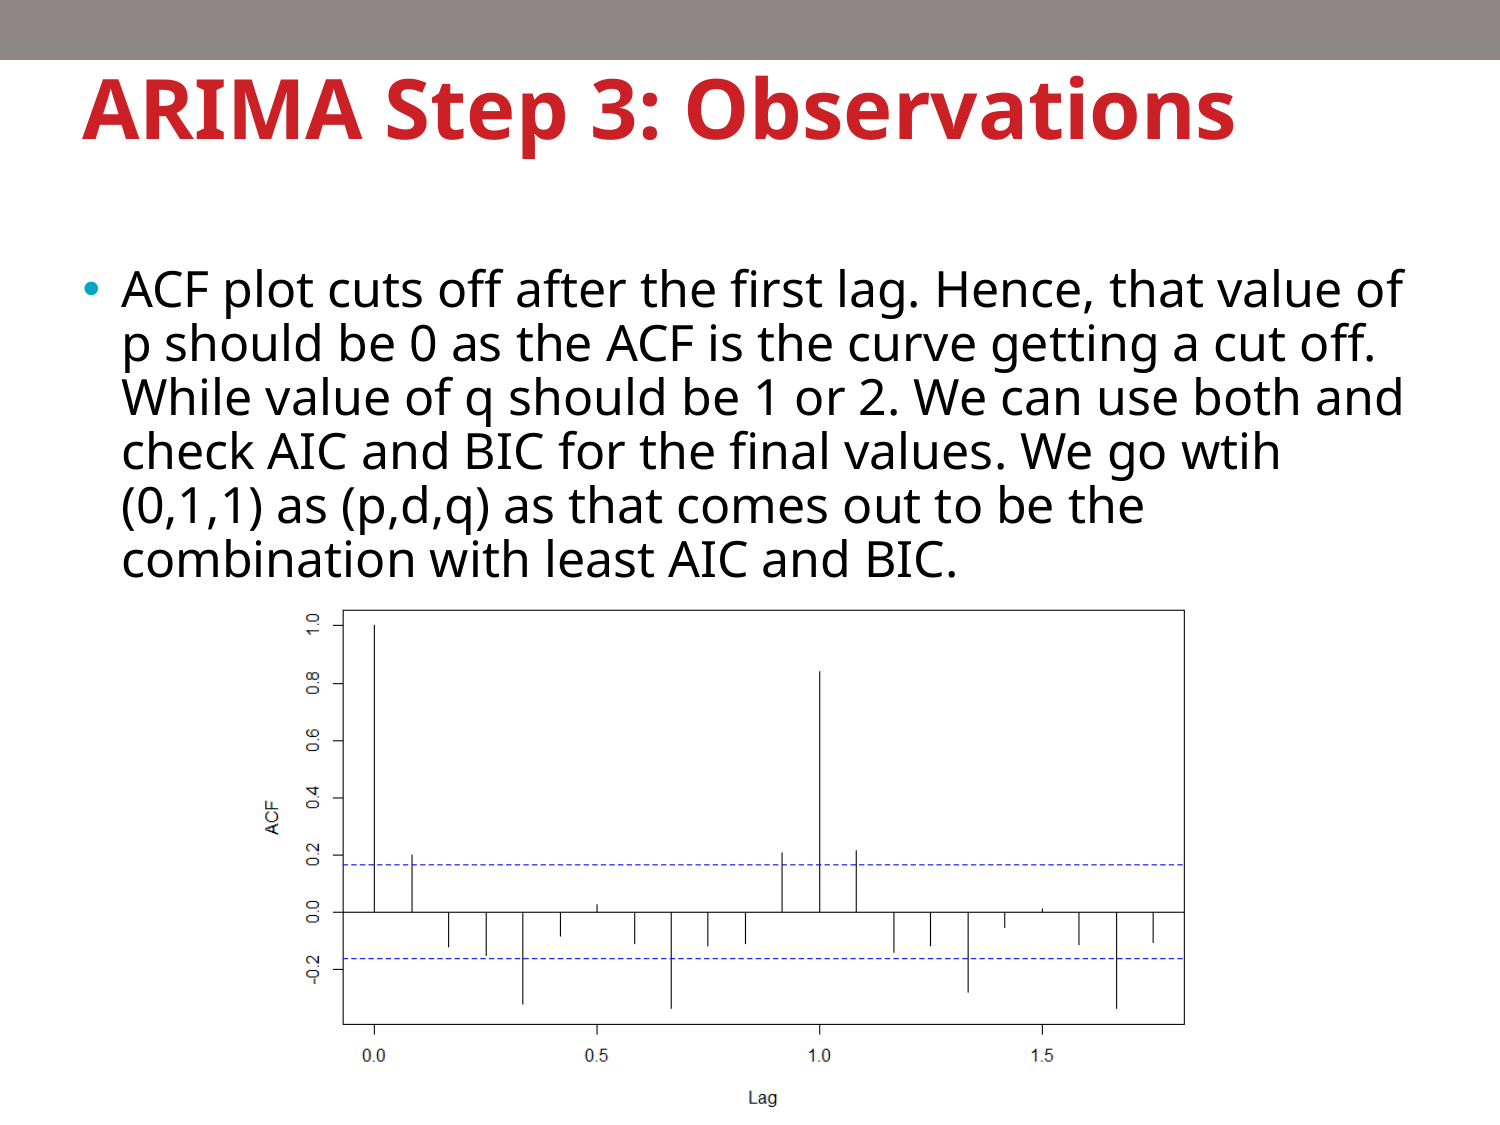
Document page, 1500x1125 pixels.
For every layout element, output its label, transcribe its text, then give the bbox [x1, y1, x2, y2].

title ARIMA Step 3: Observations [75, 59, 1425, 167]
picture [262, 599, 1200, 1121]
list ACF plot cuts off after the first lag. Hence, that value of p should be 0 as the ACF is the curve getting a cut off. While value of q should be 1 or 2. We can use both and check AIC and BIC for the final values. We go wtih (0,1,1) as (p,d,q) as that comes out to be the combination with least AIC and BIC. [75, 256, 1425, 1125]
